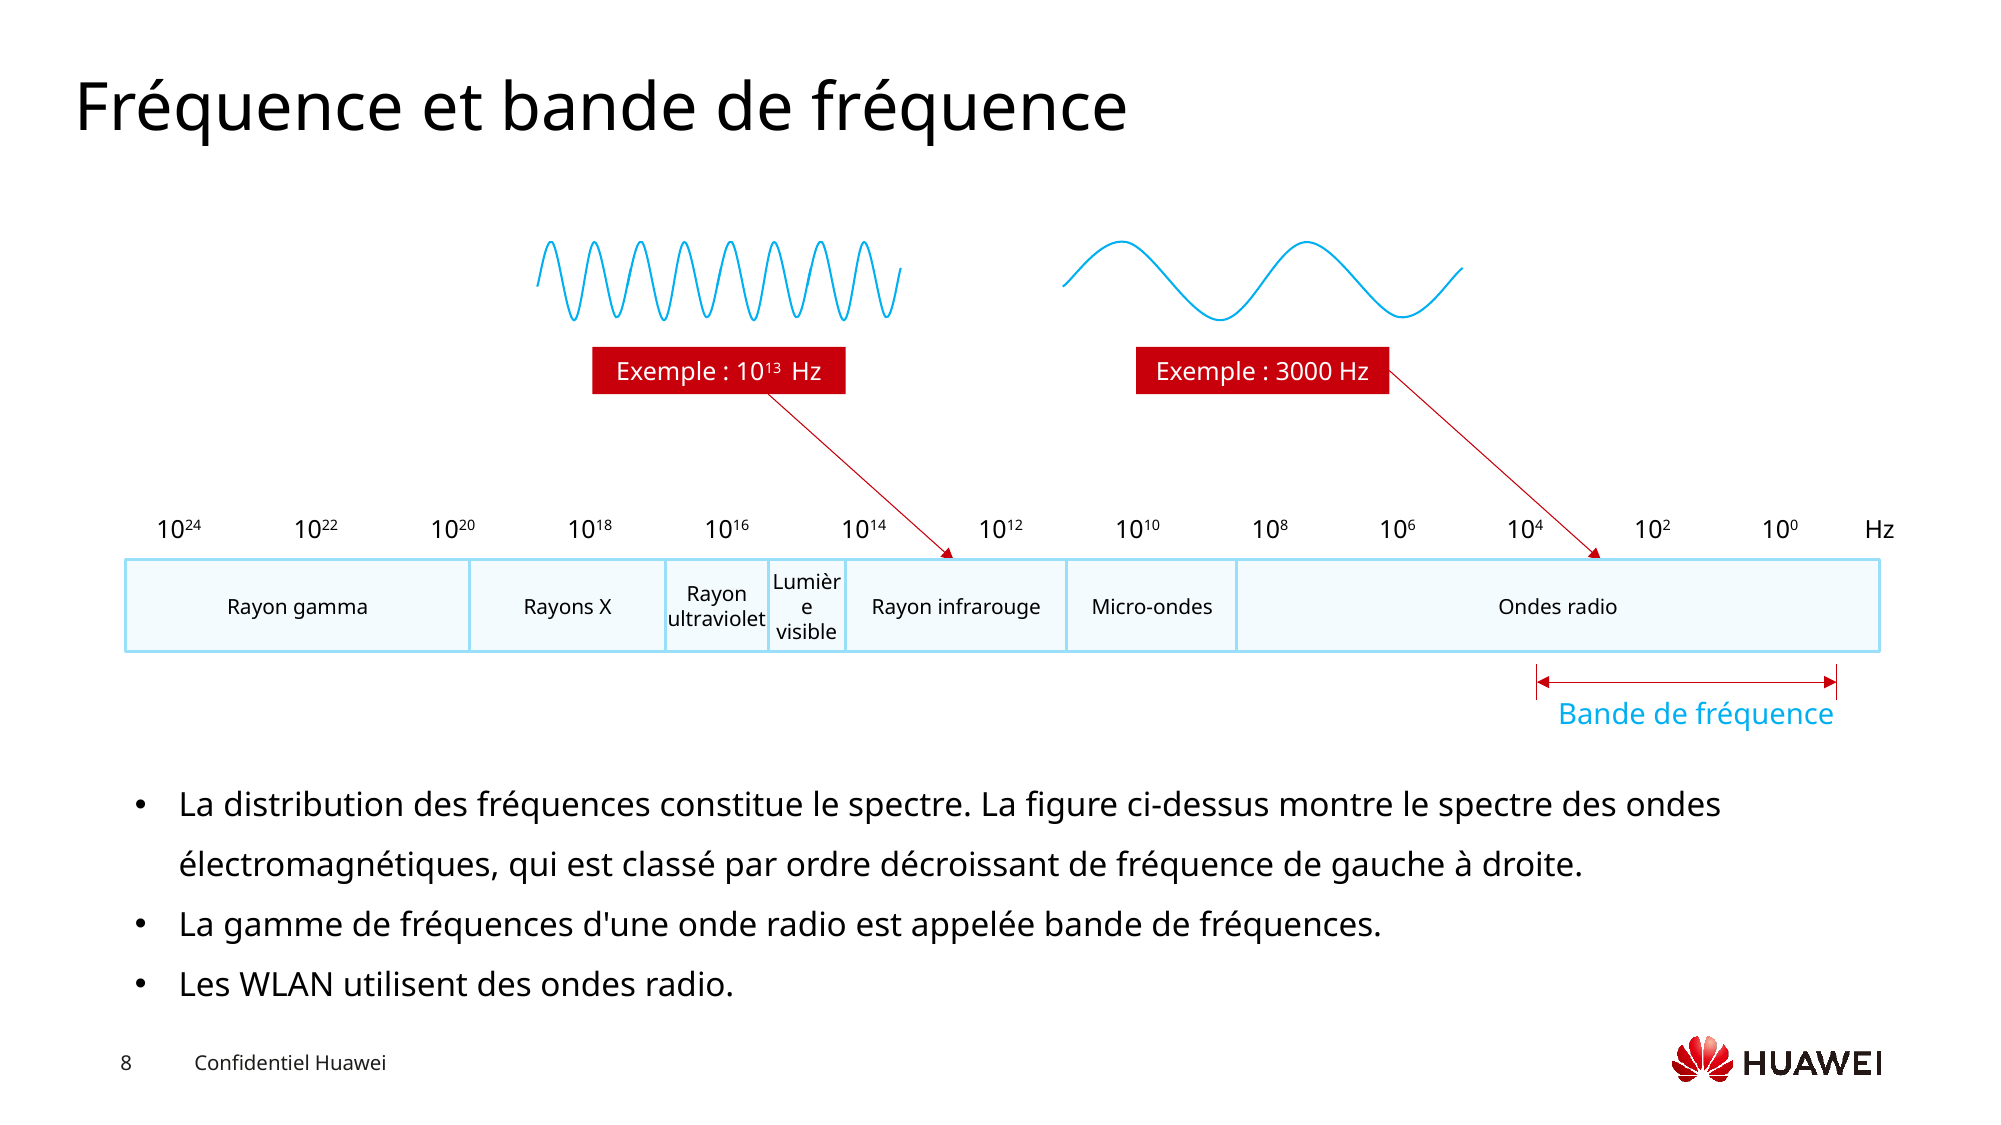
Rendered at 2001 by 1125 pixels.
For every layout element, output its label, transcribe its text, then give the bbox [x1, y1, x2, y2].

text_box 106 [1364, 506, 1389, 551]
text_box Rayons X [469, 559, 665, 652]
text_box Bande de fréquence [1543, 687, 1850, 738]
picture [1672, 1036, 1881, 1082]
text_box Rayon gamma [125, 559, 469, 652]
text_box Hz [1849, 506, 1910, 551]
text_box 1012 [963, 506, 1039, 551]
text_box Ondes radio [1236, 559, 1880, 652]
text_box Exemple : 3000 Hz [1136, 346, 1390, 395]
text_box Exemple : 1013 Hz [592, 346, 846, 395]
text_box Lumière visible [768, 561, 845, 652]
text_box 1024 [141, 506, 217, 551]
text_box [768, 394, 954, 561]
text_box 1016 [689, 506, 765, 551]
text_box 108 [1236, 506, 1304, 551]
text_box 1018 [552, 506, 628, 551]
text_box 102 [1619, 506, 1686, 551]
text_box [537, 236, 901, 322]
text_box 1010 [1100, 506, 1176, 551]
text_box Rayon ultraviolet [665, 559, 768, 652]
text_box 1022 [278, 506, 354, 551]
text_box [1389, 370, 1602, 561]
text_box 100 [1746, 506, 1814, 551]
text_box Micro-ondes [1066, 559, 1236, 652]
text_box La distribution des fréquences constitue le spectre. La figure ci-dessus montre le spectre des ondes électromagnétiques, qui est classé par ordre décroissant de fréquence de gauche à droite. La gamme de fréquences d'une onde radio est appelée bande de fréquences. Les WLAN utilisent des ondes radio. [120, 756, 1880, 1011]
text_box 1020 [415, 506, 491, 551]
text_box [1062, 240, 1464, 322]
text_box Rayon infrarouge [845, 559, 1066, 652]
title Fréquence et bande de fréquence [74, 73, 1928, 155]
